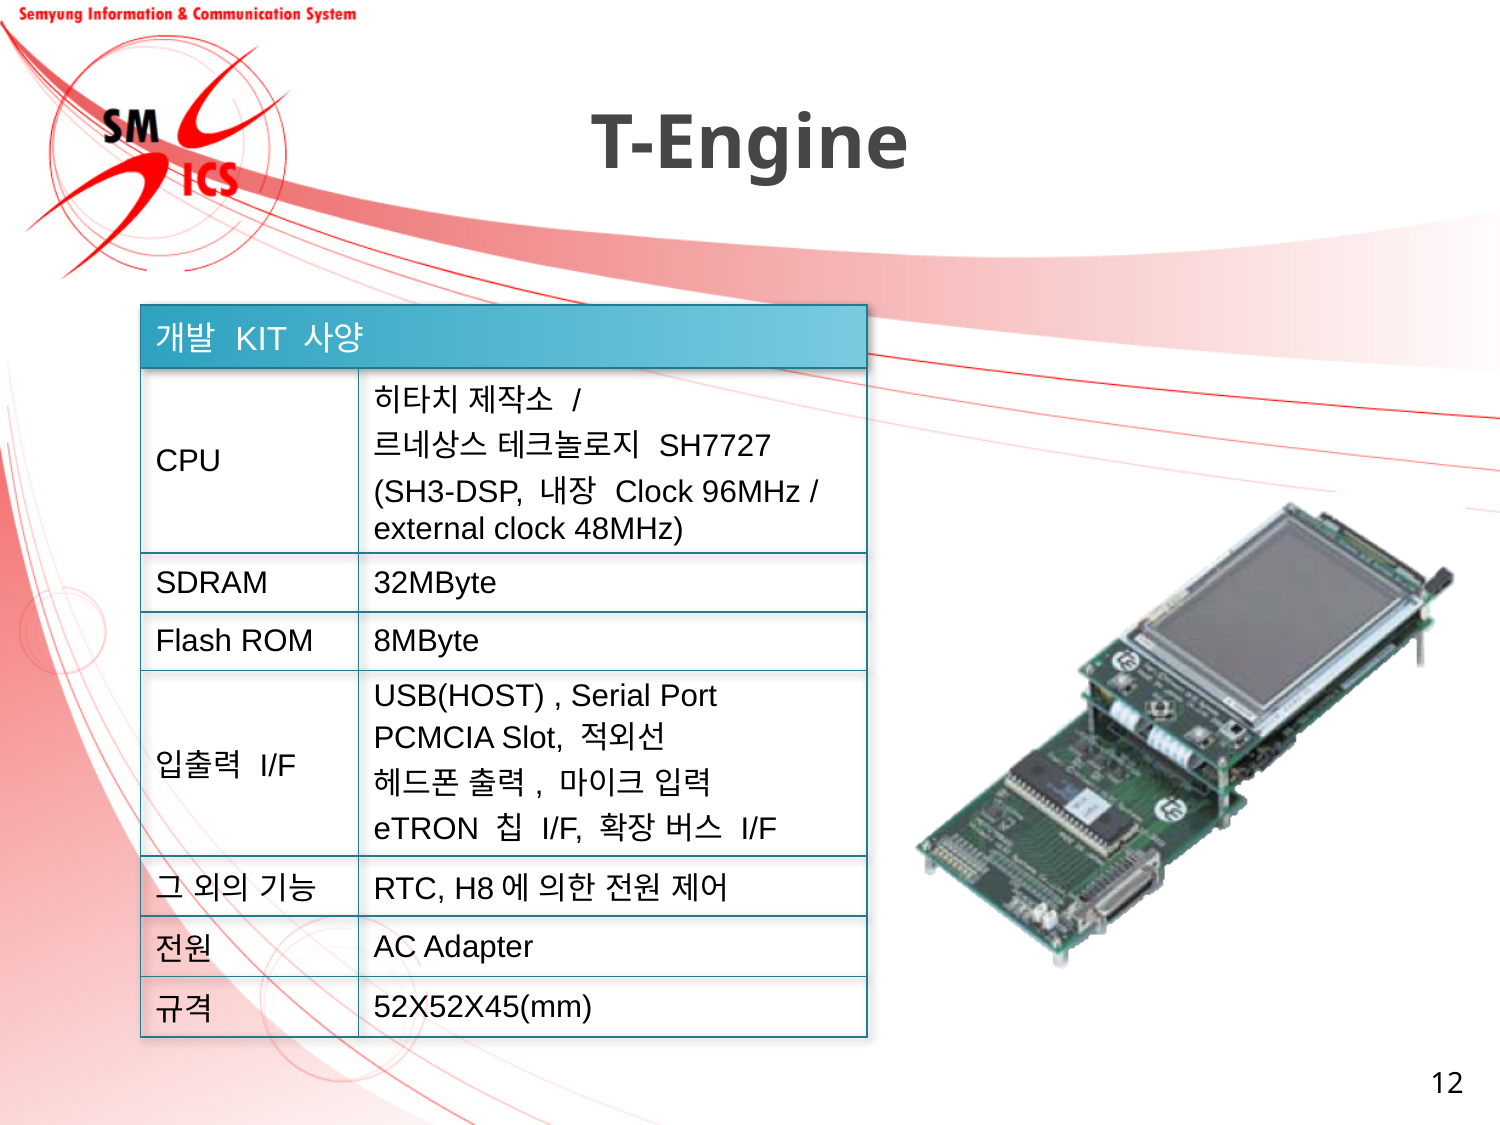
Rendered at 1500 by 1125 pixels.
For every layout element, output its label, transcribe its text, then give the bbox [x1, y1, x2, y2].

table_cell AC Adapter [359, 917, 866, 976]
text_box T-Engine [74, 45, 1425, 233]
table_cell 전원 [141, 917, 358, 976]
table_cell 규격 [141, 977, 358, 1036]
picture [0, 0, 1500, 1125]
table_cell 52X52X45(mm) [359, 977, 866, 1036]
table_cell SDRAM [141, 554, 358, 611]
table_cell 32MByte [359, 554, 866, 611]
table_cell USB(HOST) , Serial Port PCMCIA Slot, 적외선 헤드폰 출력, 마이크 입력 eTRON 칩 I/F, 확장 버스 I/F [359, 671, 866, 855]
table_cell 히타치 제작소 / 르네상스 테크놀로지 SH7727 (SH3-DSP, 내장 Clock 96MHz / external clock 48MHz) [359, 369, 866, 552]
table_cell 8MByte [359, 613, 866, 670]
table_header 개발 KIT 사양 [141, 306, 866, 367]
table_cell 그 외의 기능 [141, 857, 358, 915]
table_cell CPU [141, 369, 358, 552]
slide_number 12 [1382, 1051, 1479, 1112]
table_cell 입출력 I/F [141, 671, 358, 855]
table_cell Flash ROM [141, 613, 358, 670]
table_cell RTC, H8에 의한 전원 제어 [359, 857, 866, 915]
